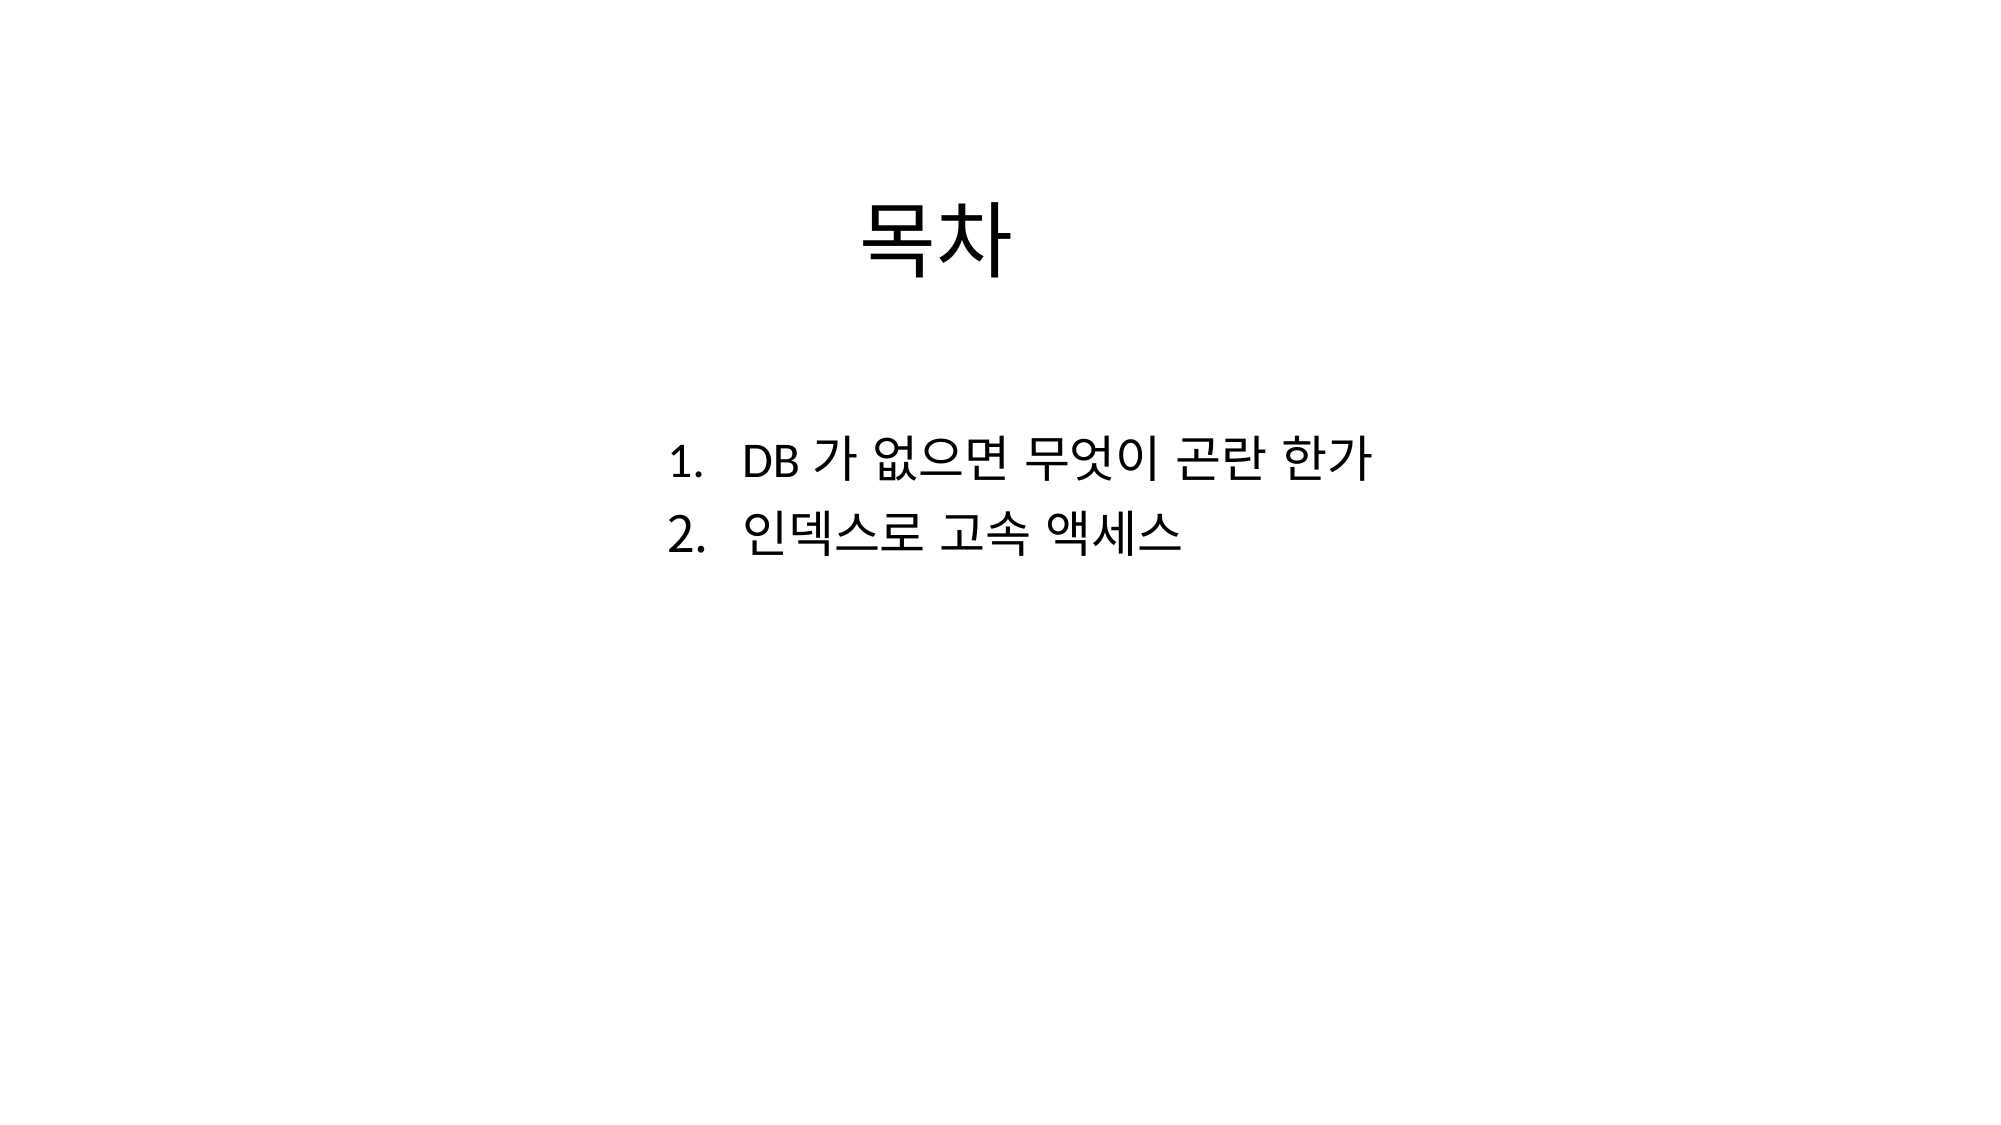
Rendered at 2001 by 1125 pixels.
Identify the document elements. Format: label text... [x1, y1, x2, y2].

subtitle DB가 없으면 무엇이 곤란 한가 인덱스로 고속 액세스 [652, 426, 2000, 699]
title 목차 [186, 52, 1686, 298]
